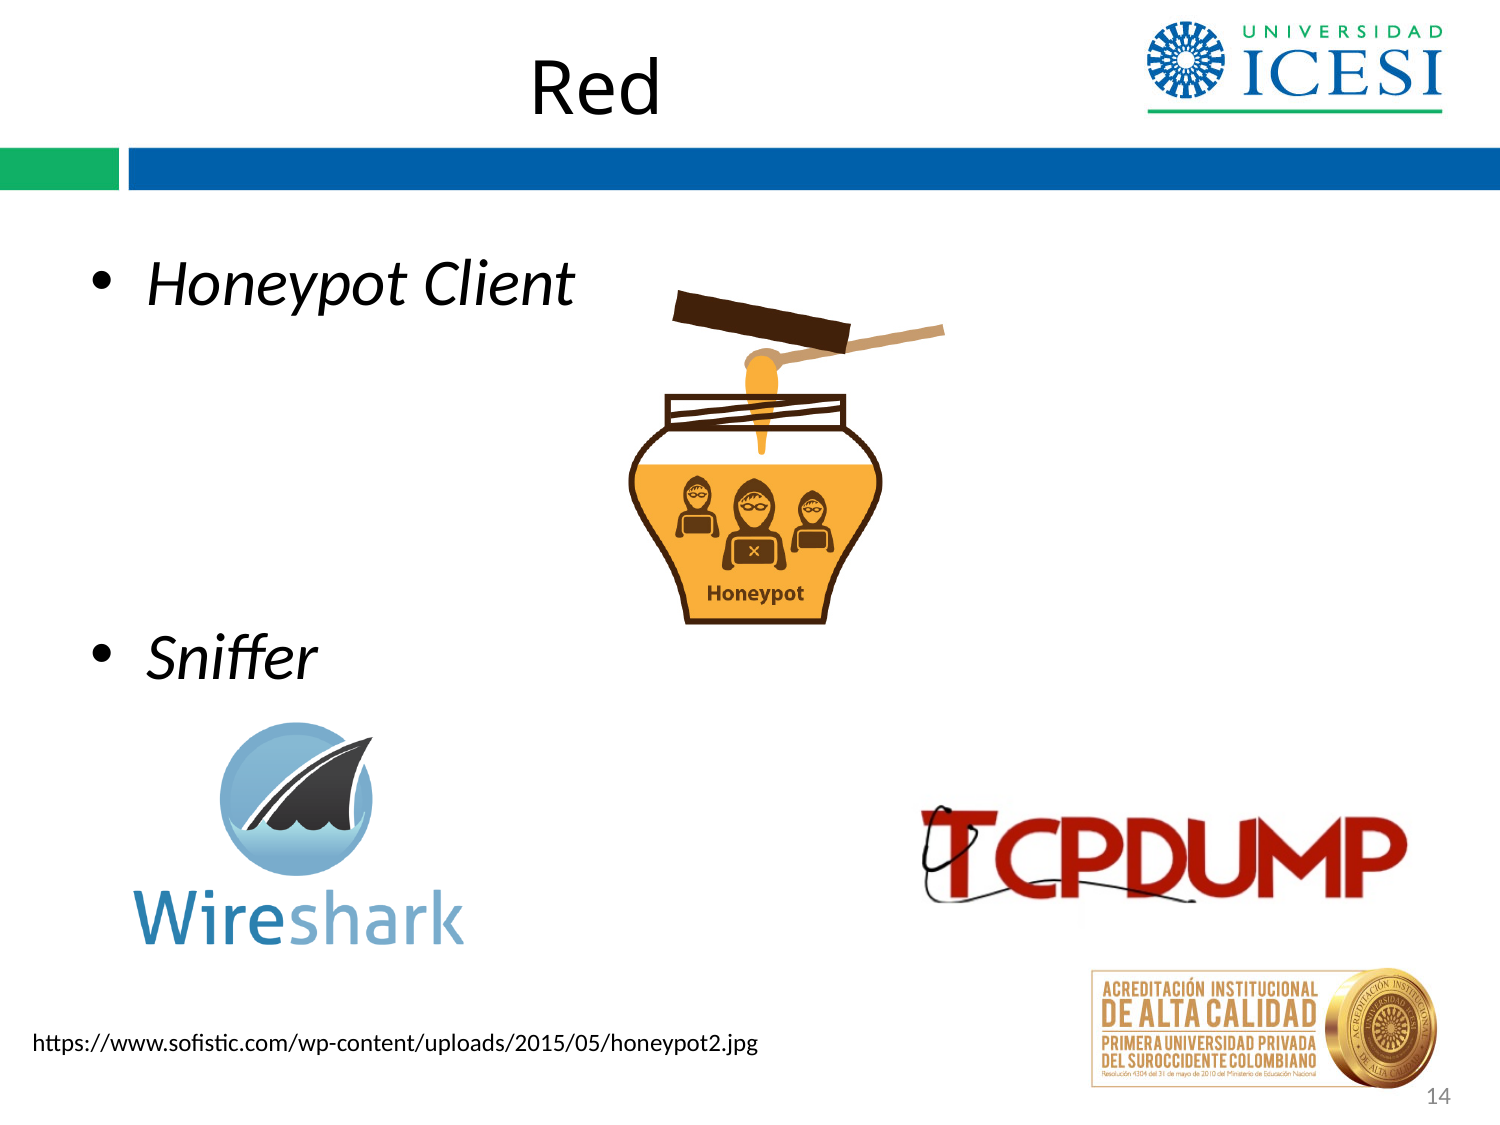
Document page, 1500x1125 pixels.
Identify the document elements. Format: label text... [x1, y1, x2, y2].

picture [0, 0, 1500, 1125]
list Honeypot Client Sniffer [74, 231, 656, 1006]
text_box Red [41, 19, 1152, 149]
text_box 14 [1116, 1065, 1467, 1125]
text_box https://www.sofistic.com/wp-content/uploads/2015/05/honeypot2.jpg [17, 1018, 1412, 1064]
